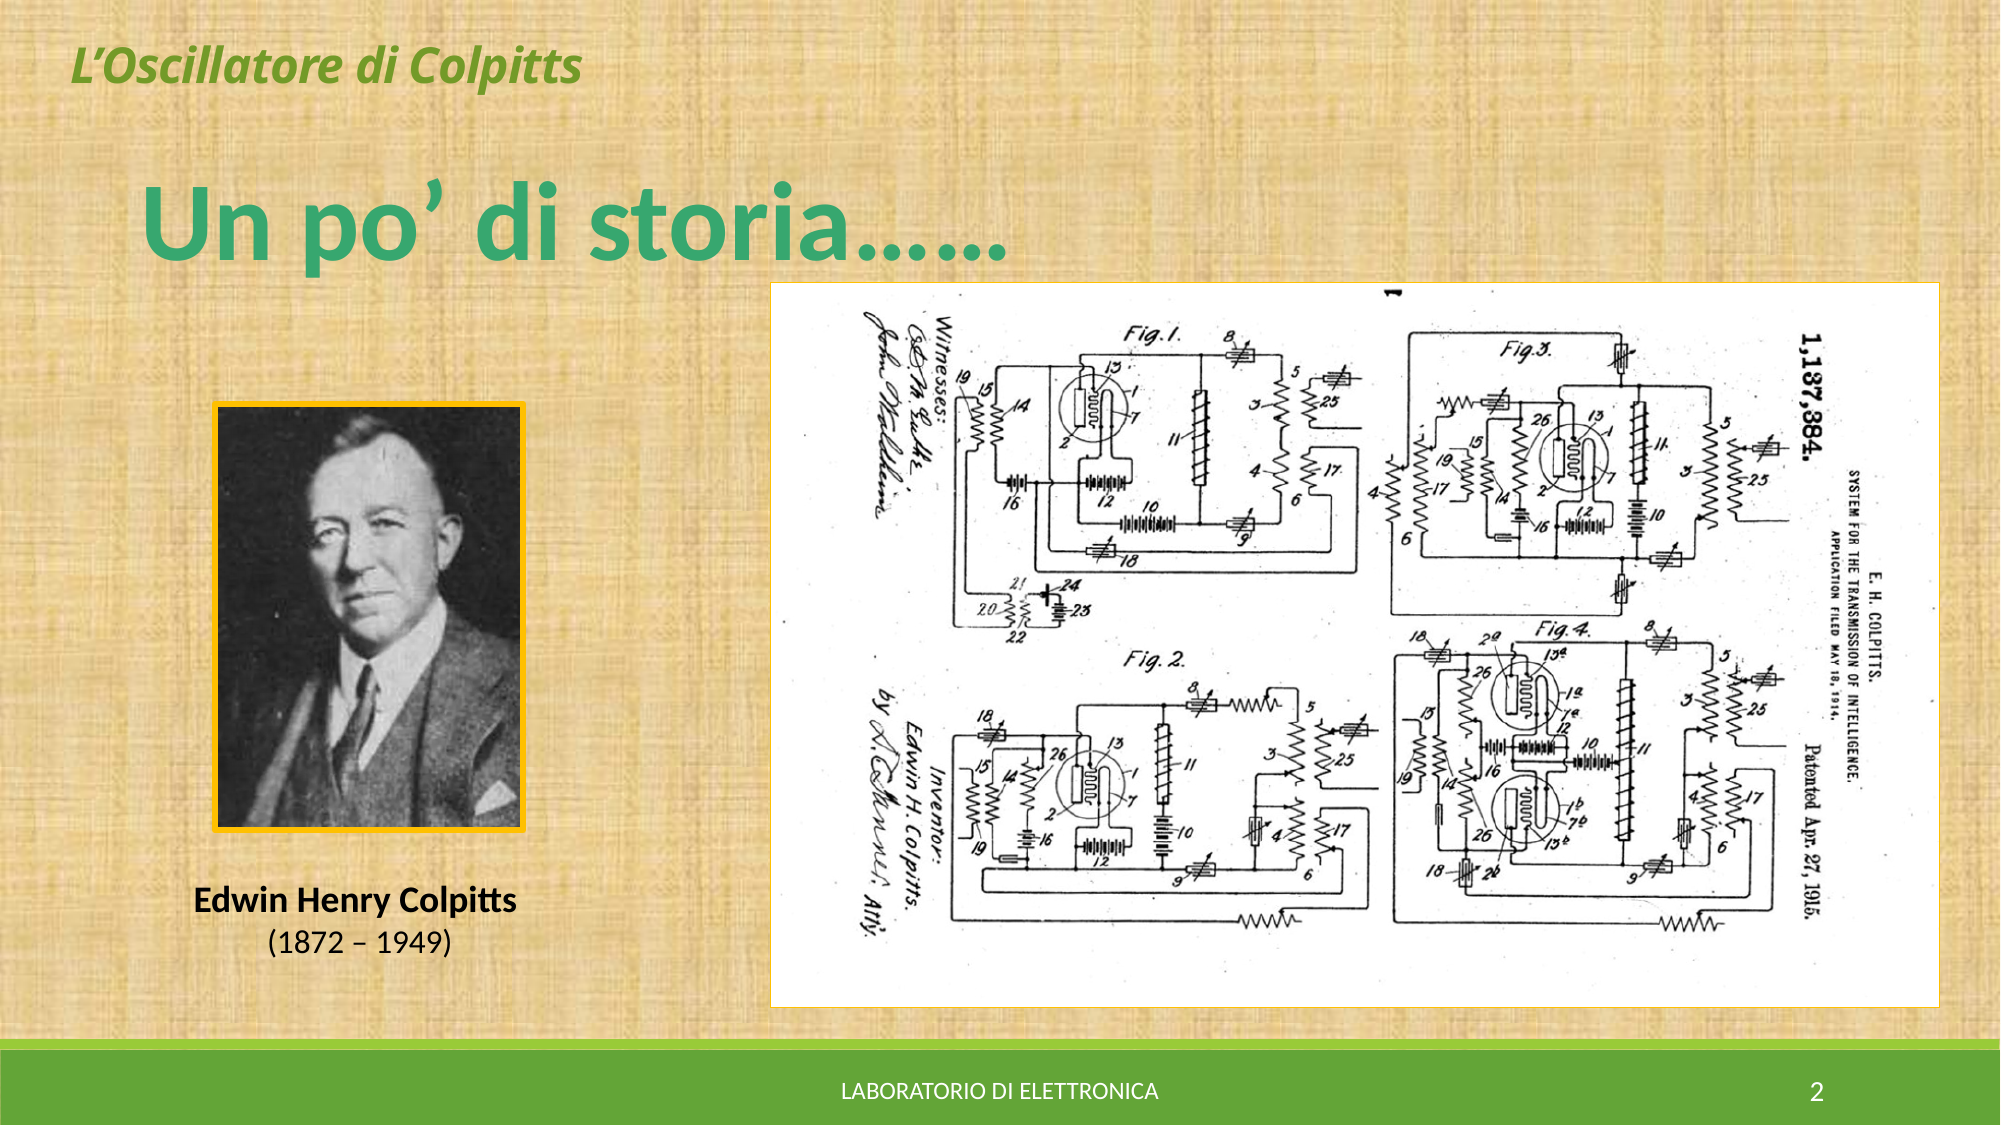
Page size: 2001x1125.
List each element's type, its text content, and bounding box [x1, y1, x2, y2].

text_box Edwin Henry Colpitts (1872 – 1949) [64, 868, 656, 968]
text_box L’Oscillatore di Colpitts [55, 35, 626, 112]
text_box Un po’ di storia…… [124, 140, 989, 291]
footer Laboratorio di Elettronica [604, 1059, 989, 1120]
slide_number 2 [1726, 1059, 1840, 1120]
picture [0, 0, 2001, 1125]
